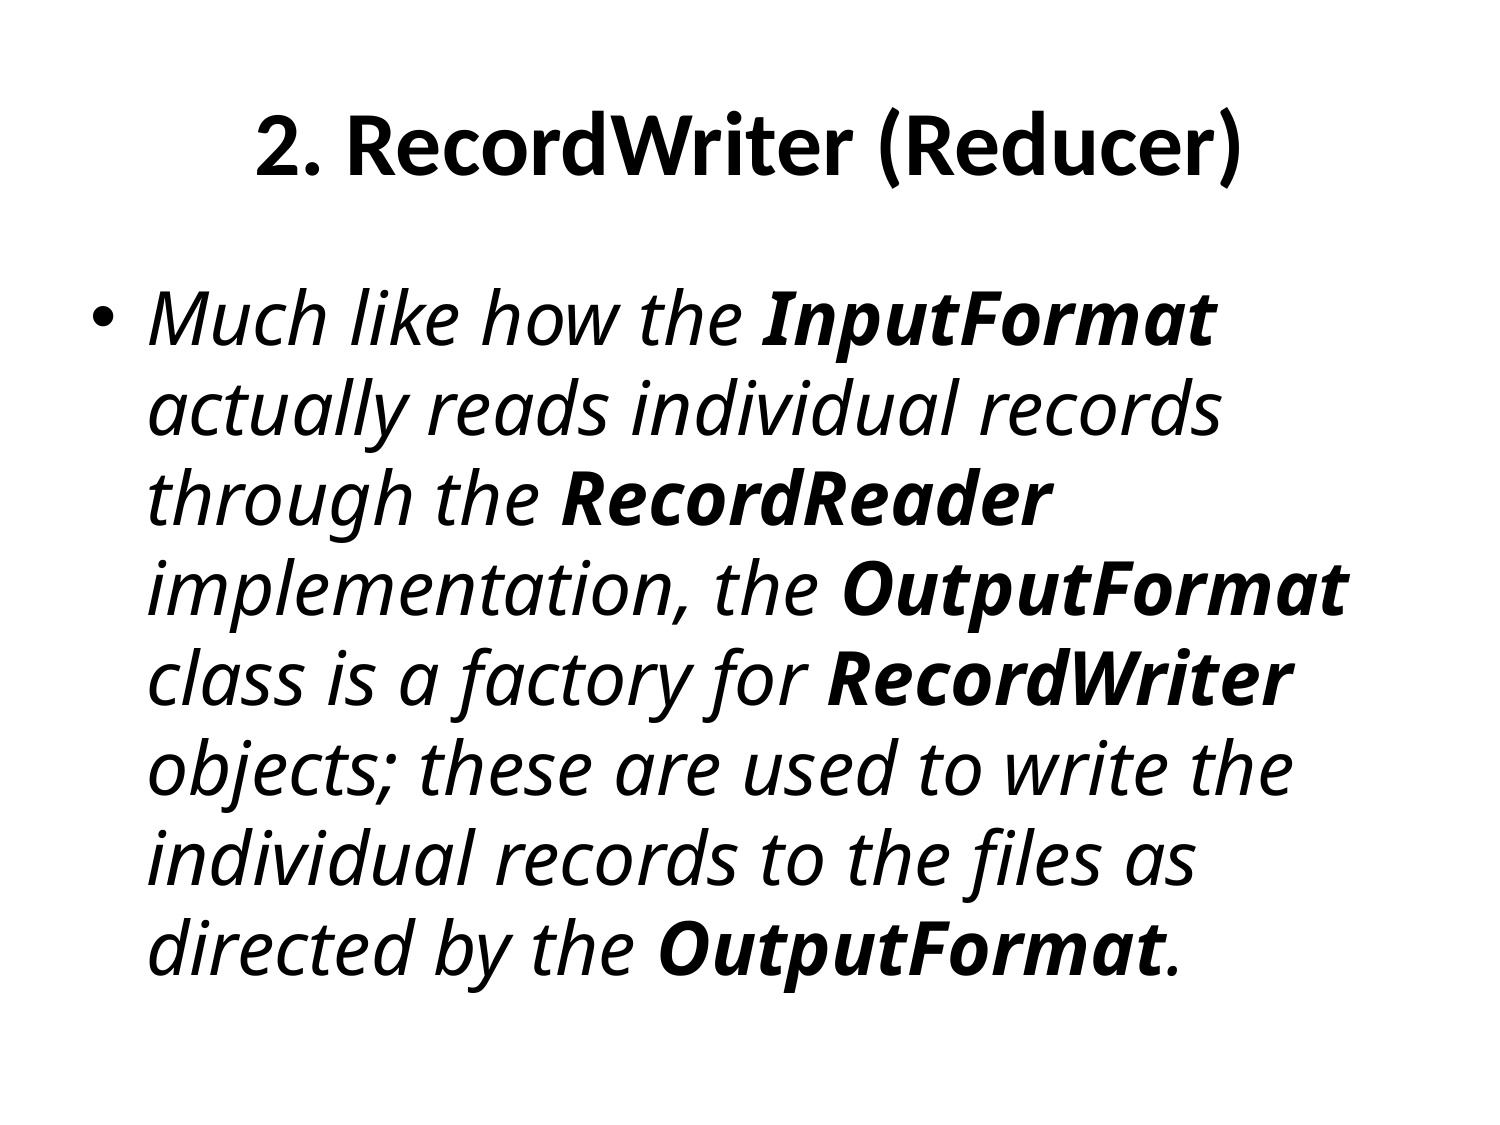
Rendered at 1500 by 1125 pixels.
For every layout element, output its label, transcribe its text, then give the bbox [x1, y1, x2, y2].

title 2. RecordWriter (Reducer) [75, 45, 1425, 233]
list Much like how the InputFormat actually reads individual records through the RecordReader implementation, the OutputFormat class is a factory for RecordWriter objects; these are used to write the individual records to the files as directed by the OutputFormat. [75, 262, 1425, 1005]
